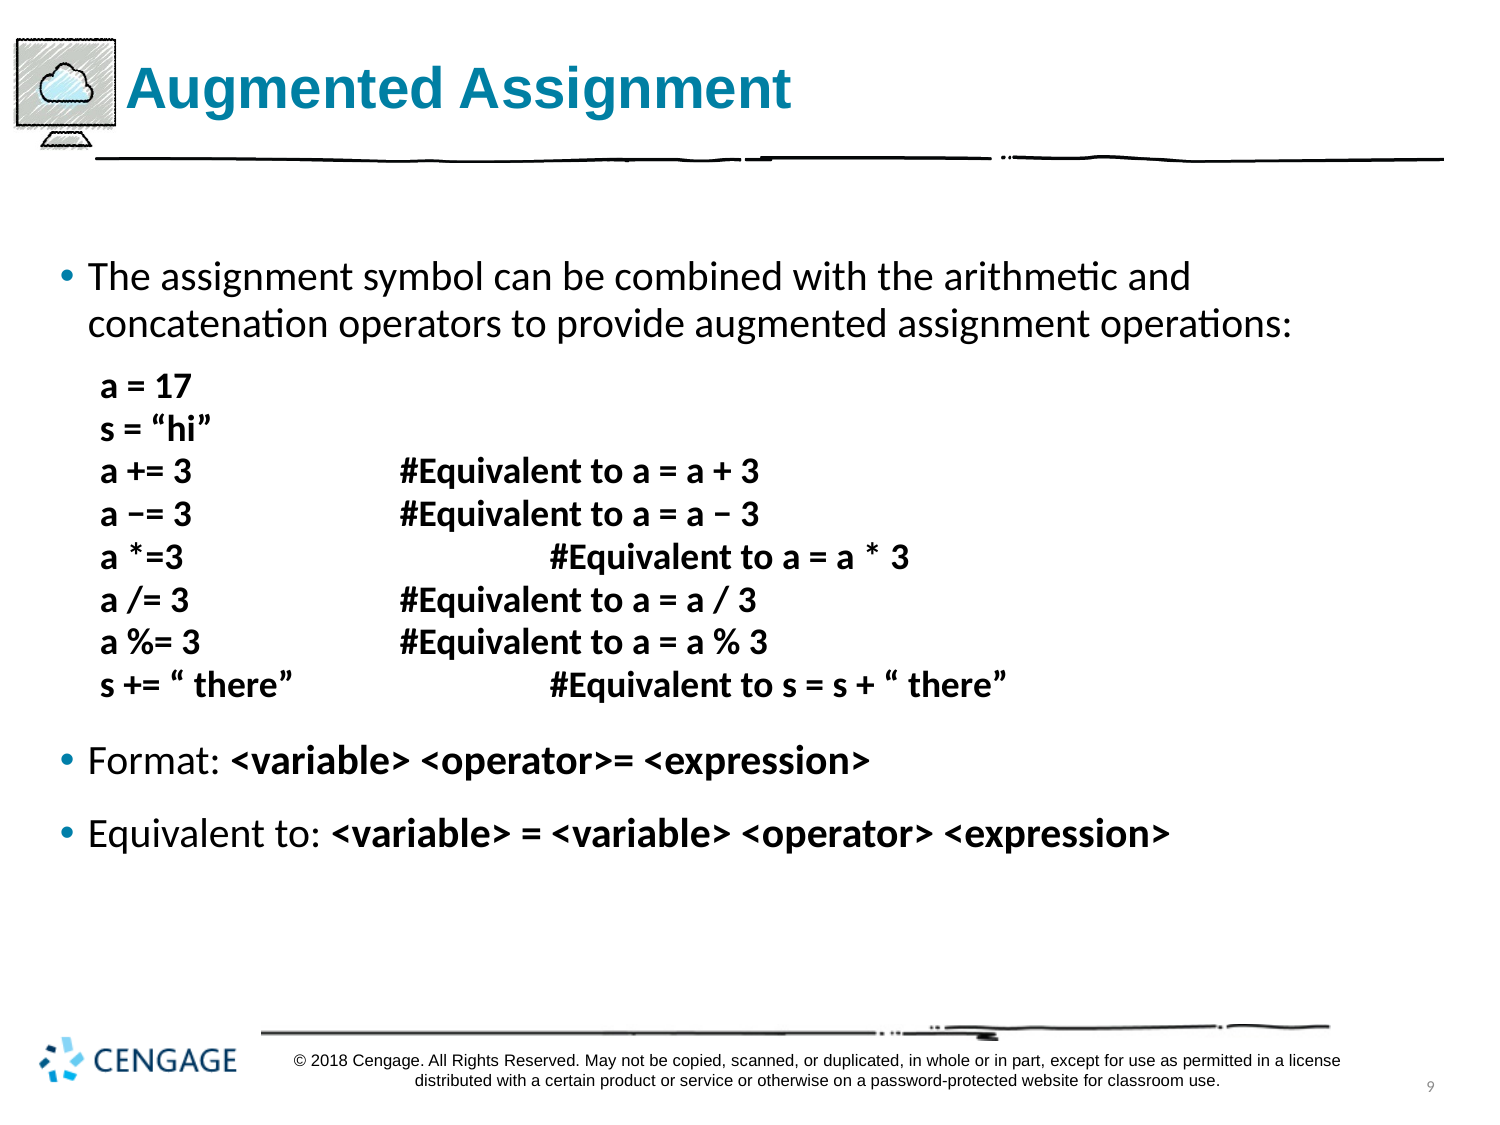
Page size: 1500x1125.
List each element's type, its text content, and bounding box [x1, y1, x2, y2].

picture [13, 36, 117, 151]
picture [261, 1024, 1331, 1041]
footer © 2018 Cengage. All Rights Reserved. May not be copied, scanned, or duplicated, in whole or in part, except for use as permitted in a license distributed with a certain product or service or otherwise on a password-protected website for classroom use. [262, 1050, 1375, 1091]
picture [19, 1023, 249, 1095]
picture [95, 155, 1444, 163]
list a = 17 s = “hi” a += 3 #Equivalent to a = a + 3 a −= 3 #Equivalent to a = a − 3 a *=3 #Equivalent to a = a * 3 a /= 3 #Equivalent to a = a / 3 a %= 3 #Equivalent to a = a % 3 s += “ there” #Equivalent to s = s + “ there” [62, 364, 1443, 710]
list The assignment symbol can be combined with the arithmetic and concatenation operators to provide augmented assignment operations: [59, 252, 1441, 349]
title Augmented Assignment [125, 66, 1442, 116]
list Format: <variable> <operator>= <expression> Equivalent to: <variable> = <variable> <operator> <expression> [59, 737, 1441, 859]
